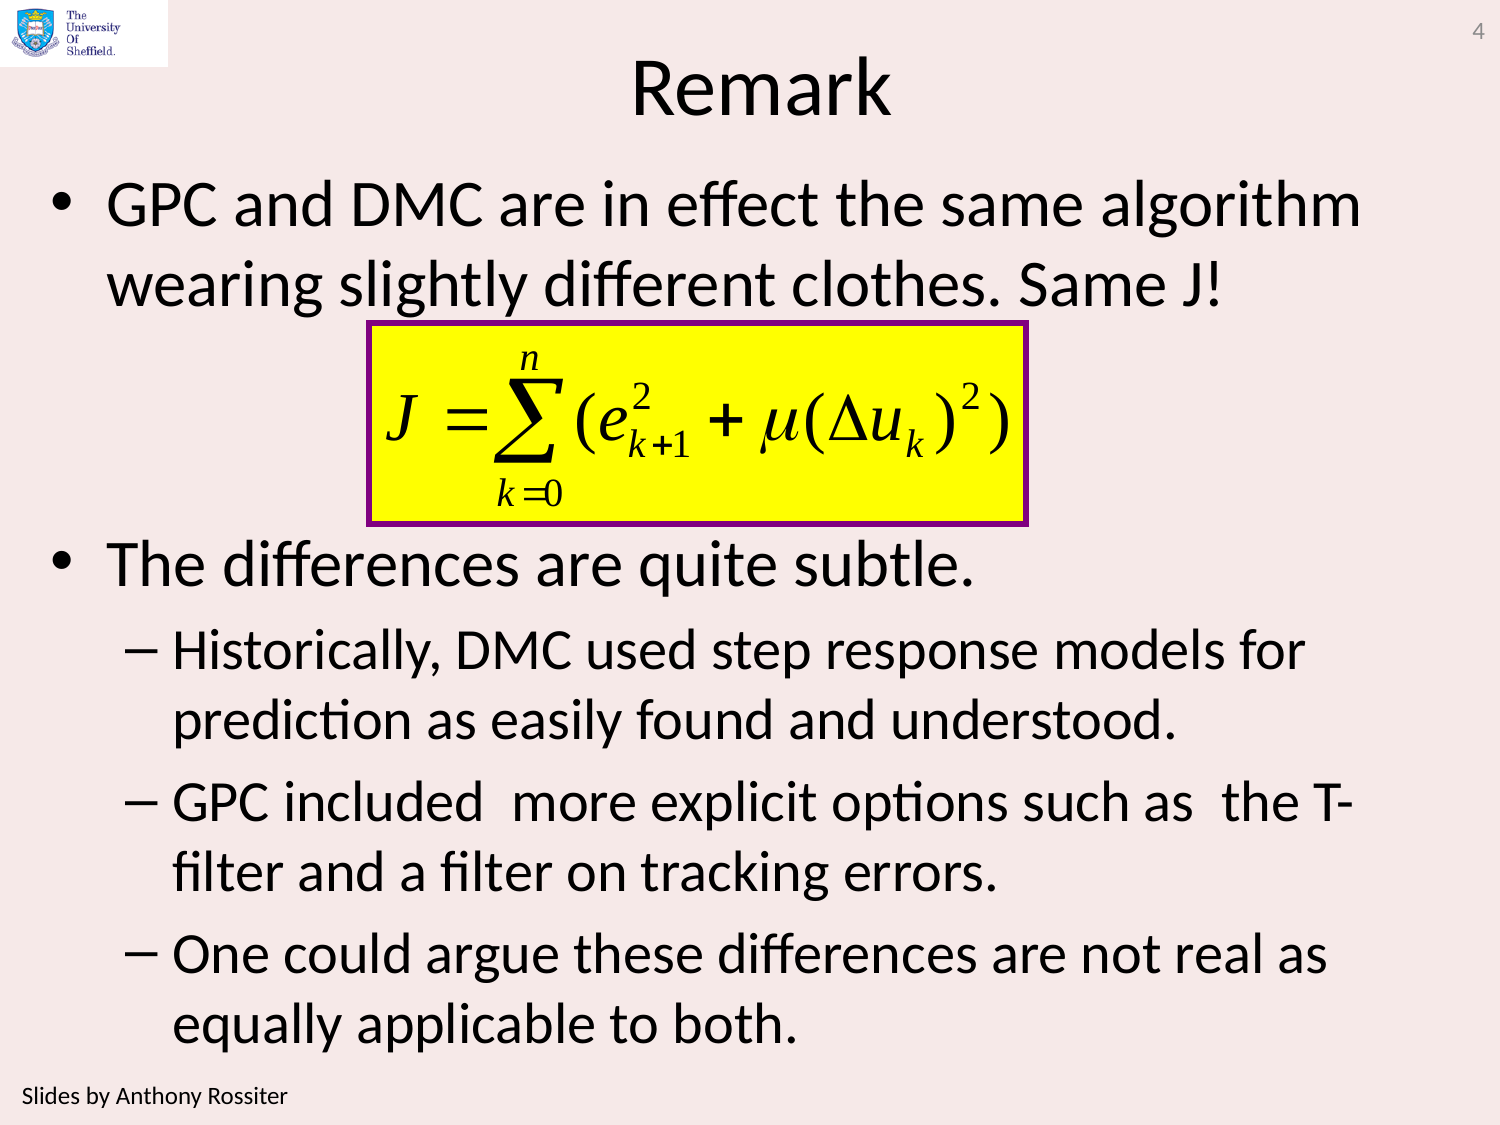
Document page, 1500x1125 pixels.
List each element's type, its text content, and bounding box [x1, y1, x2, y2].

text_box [371, 325, 1024, 521]
title Remark [105, 23, 1418, 141]
footer Slides by Anthony Rossiter [0, 1065, 317, 1125]
slide_number 4 [1335, 0, 1500, 60]
list GPC and DMC are in effect the same algorithm wearing slightly different clothes. Same J! The differences are quite subtle. Historically, DMC used step response models for prediction as easily found and understood. GPC included more explicit options such as the T-filter and a filter on tracking errors. One could argue these differences are not real as equally applicable to both. [35, 152, 1465, 1079]
picture [0, 0, 168, 67]
